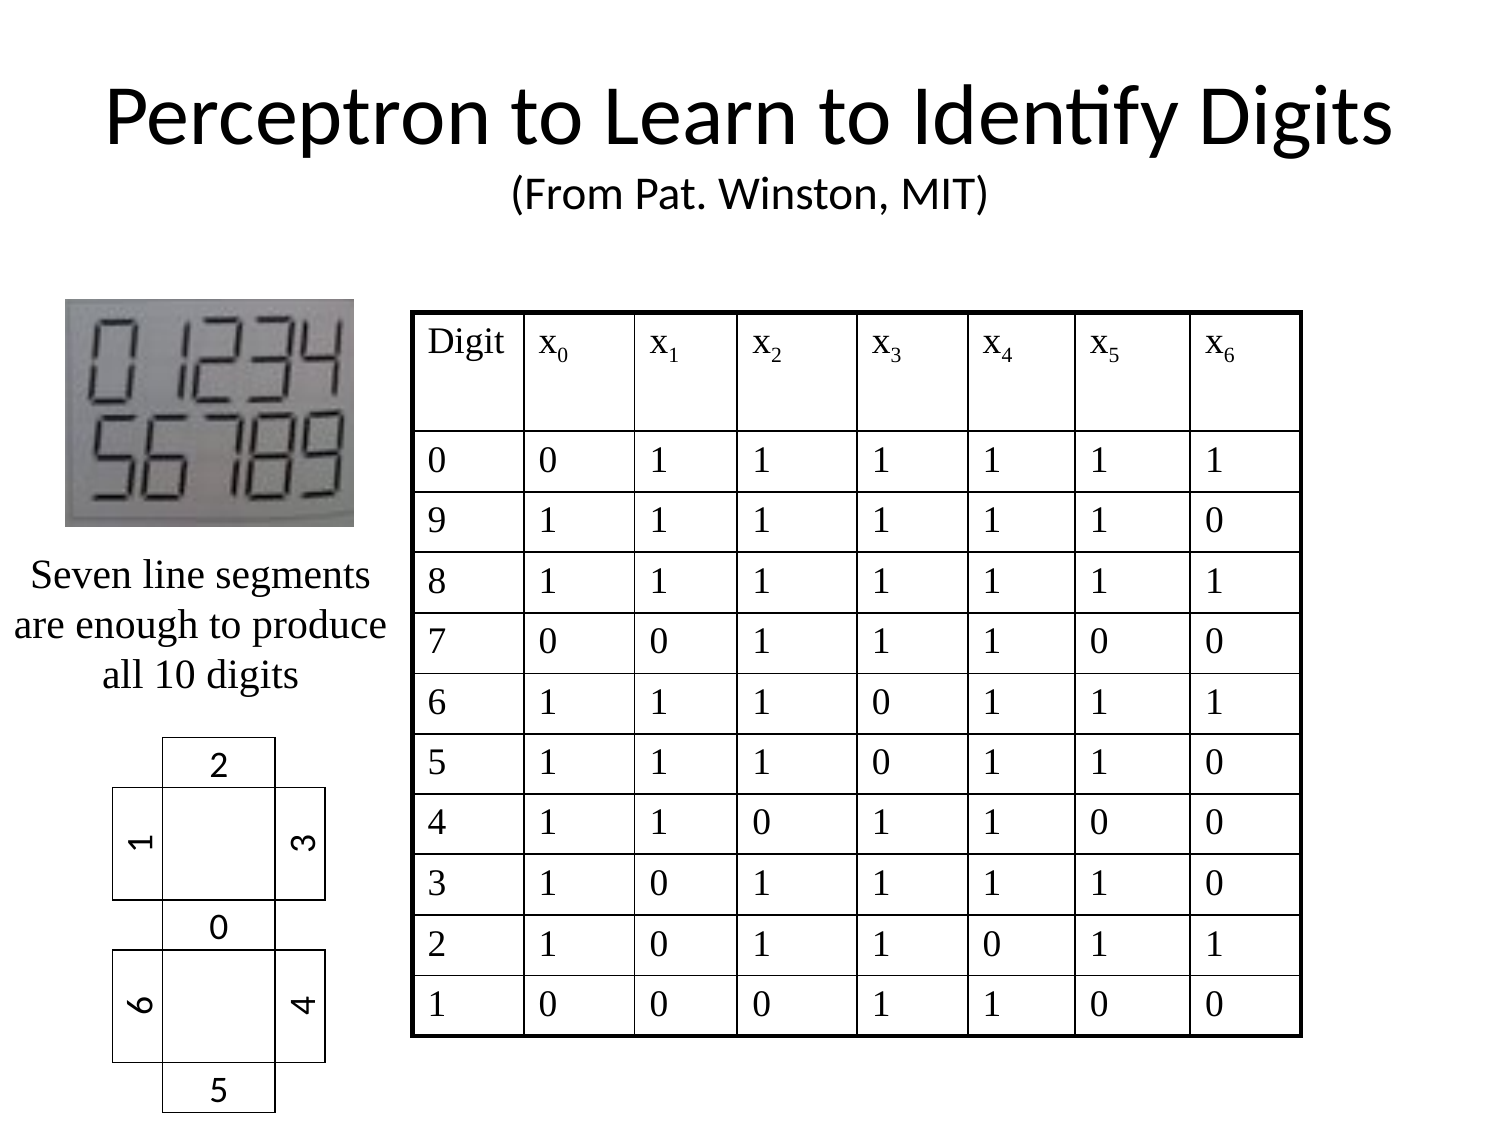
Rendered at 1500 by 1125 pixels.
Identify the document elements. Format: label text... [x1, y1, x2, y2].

table_cell 1 [738, 614, 856, 673]
table_cell 2 [415, 916, 523, 975]
table_cell 1 [635, 735, 736, 793]
table_header x2 [738, 315, 856, 430]
table_cell 1 [635, 795, 736, 853]
table_header x4 [969, 315, 1074, 430]
table_cell 1 [738, 855, 856, 914]
table_cell 1 [1191, 432, 1299, 491]
table_cell 1 [738, 493, 856, 551]
table_cell 1 [738, 553, 856, 612]
table_cell 1 [969, 553, 1074, 612]
table_cell 0 [969, 916, 1074, 975]
table_cell 1 [858, 855, 967, 914]
table_cell 1 [1191, 553, 1299, 612]
table_cell 0 [1076, 976, 1189, 1034]
table_cell 1 [525, 674, 634, 733]
table_cell 1 [1076, 553, 1189, 612]
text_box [112, 737, 326, 1113]
table_cell 1 [858, 493, 967, 551]
table_cell 0 [525, 432, 634, 491]
table_cell 0 [858, 674, 967, 733]
table_cell 1 [858, 614, 967, 673]
table_cell 0 [738, 795, 856, 853]
table_cell 3 [415, 855, 523, 914]
table_cell 1 [969, 976, 1074, 1034]
table_cell 0 [415, 432, 523, 491]
table_cell 1 [969, 674, 1074, 733]
table_cell 7 [415, 614, 523, 673]
table_cell 1 [1076, 674, 1189, 733]
table_header x1 [635, 315, 736, 430]
table_cell 0 [635, 916, 736, 975]
table_cell 5 [415, 735, 523, 793]
table_cell 1 [858, 553, 967, 612]
table_cell 1 [525, 735, 634, 793]
table_cell 1 [858, 795, 967, 853]
table_cell 1 [969, 432, 1074, 491]
table_cell 0 [635, 614, 736, 673]
table_cell 0 [1191, 855, 1299, 914]
table_header Digit [415, 315, 523, 430]
table_cell 1 [525, 493, 634, 551]
table_cell 1 [738, 916, 856, 975]
table_cell 4 [415, 795, 523, 853]
table_header x0 [525, 315, 634, 430]
table_cell 1 [1076, 855, 1189, 914]
table_cell 1 [1076, 432, 1189, 491]
table_cell 1 [1191, 916, 1299, 975]
table_cell 1 [415, 976, 523, 1034]
table_cell 1 [738, 674, 856, 733]
title Perceptron to Learn to Identify Digits (From Pat. Winston, MIT) [75, 45, 1425, 233]
table_cell 0 [525, 614, 634, 673]
table_cell 9 [415, 493, 523, 551]
table_cell 1 [969, 493, 1074, 551]
table_cell 1 [1191, 674, 1299, 733]
table_cell 1 [969, 614, 1074, 673]
table_cell 0 [1191, 795, 1299, 853]
table_cell 1 [635, 553, 736, 612]
table_cell 0 [635, 855, 736, 914]
table_cell 1 [1076, 916, 1189, 975]
table_cell 0 [1191, 493, 1299, 551]
table_cell 1 [525, 795, 634, 853]
table_cell 1 [969, 795, 1074, 853]
table_cell 0 [738, 976, 856, 1034]
table_cell 0 [635, 976, 736, 1034]
table_cell 1 [738, 432, 856, 491]
table_cell 0 [1191, 614, 1299, 673]
table_cell 0 [525, 976, 634, 1034]
table_cell 0 [1191, 976, 1299, 1034]
table_cell 1 [858, 916, 967, 975]
table_cell 6 [415, 674, 523, 733]
table_cell 1 [969, 735, 1074, 793]
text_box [0, 299, 402, 706]
table_cell 1 [635, 674, 736, 733]
table_cell 1 [635, 432, 736, 491]
table_cell 1 [1076, 493, 1189, 551]
table_cell 0 [1076, 614, 1189, 673]
table_cell 1 [969, 855, 1074, 914]
table_header x3 [858, 315, 967, 430]
table_cell 1 [635, 493, 736, 551]
table_cell 1 [738, 735, 856, 793]
table_cell 1 [1076, 735, 1189, 793]
table_cell 0 [1076, 795, 1189, 853]
table_header x6 [1191, 315, 1299, 430]
table_cell 0 [1191, 735, 1299, 793]
table_cell 1 [858, 432, 967, 491]
table_cell 1 [858, 976, 967, 1034]
table_cell 1 [525, 855, 634, 914]
table_cell 1 [525, 553, 634, 612]
table_cell 1 [525, 916, 634, 975]
table_header x5 [1076, 315, 1189, 430]
table_cell 8 [415, 553, 523, 612]
table_cell 0 [858, 735, 967, 793]
